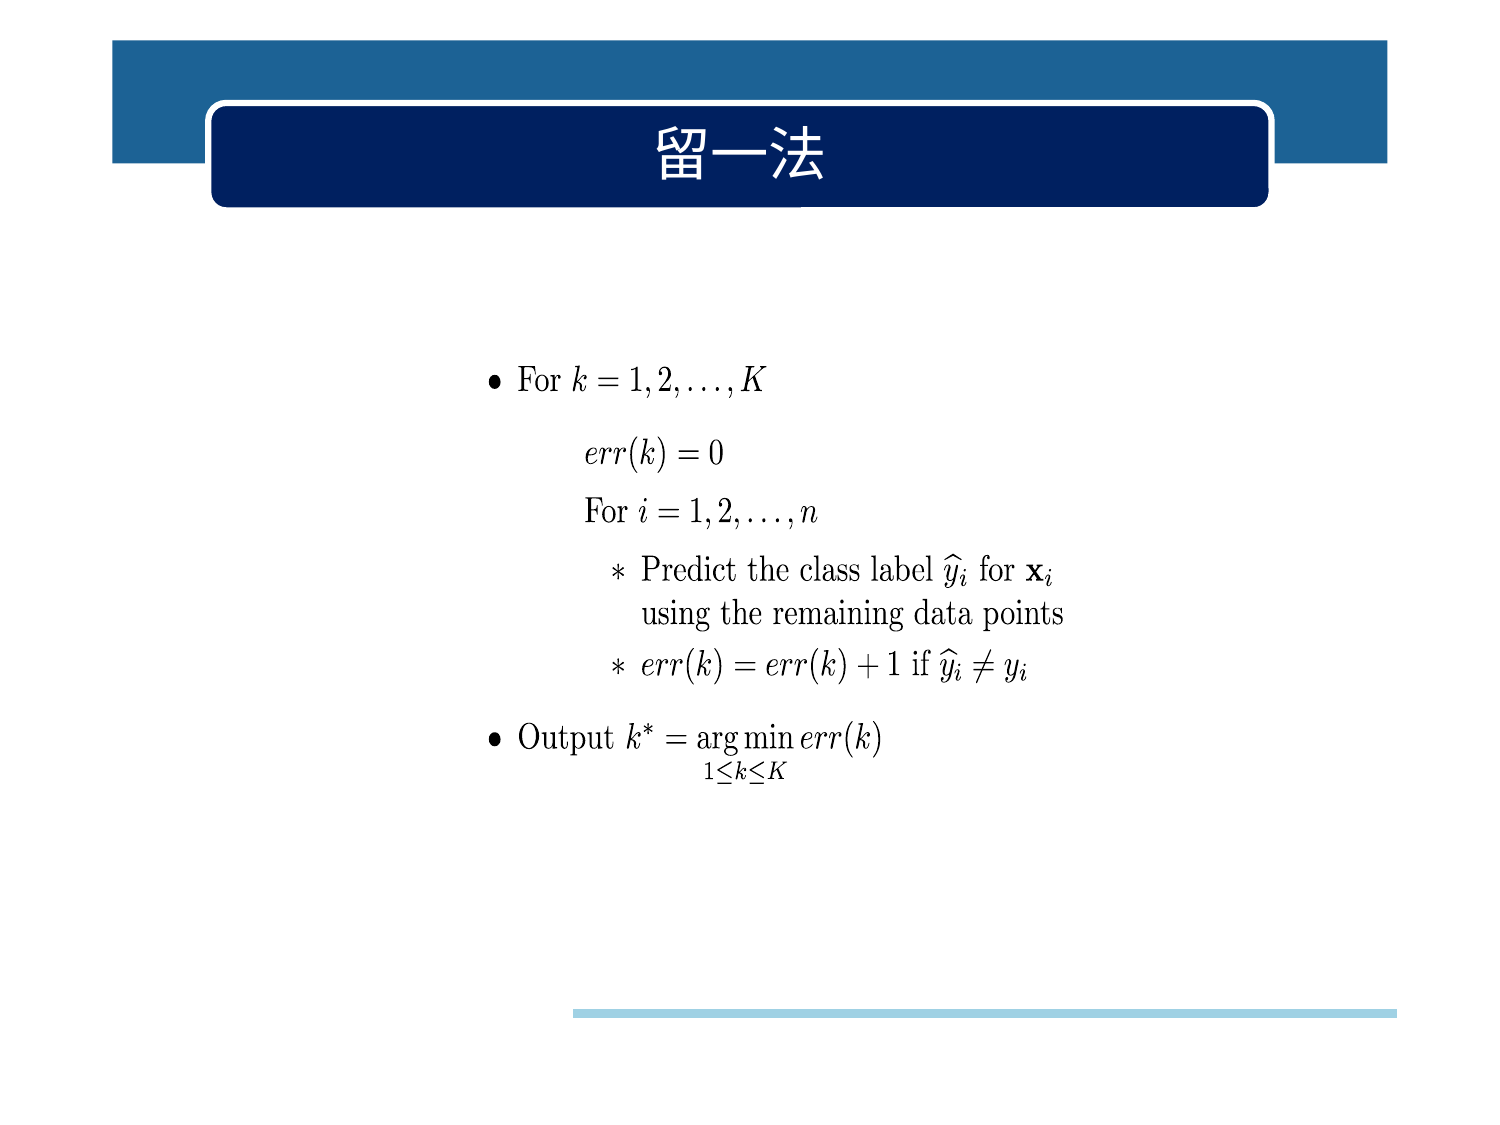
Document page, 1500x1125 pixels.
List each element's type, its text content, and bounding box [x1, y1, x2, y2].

title 留一法 [208, 102, 1272, 211]
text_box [488, 365, 1063, 784]
